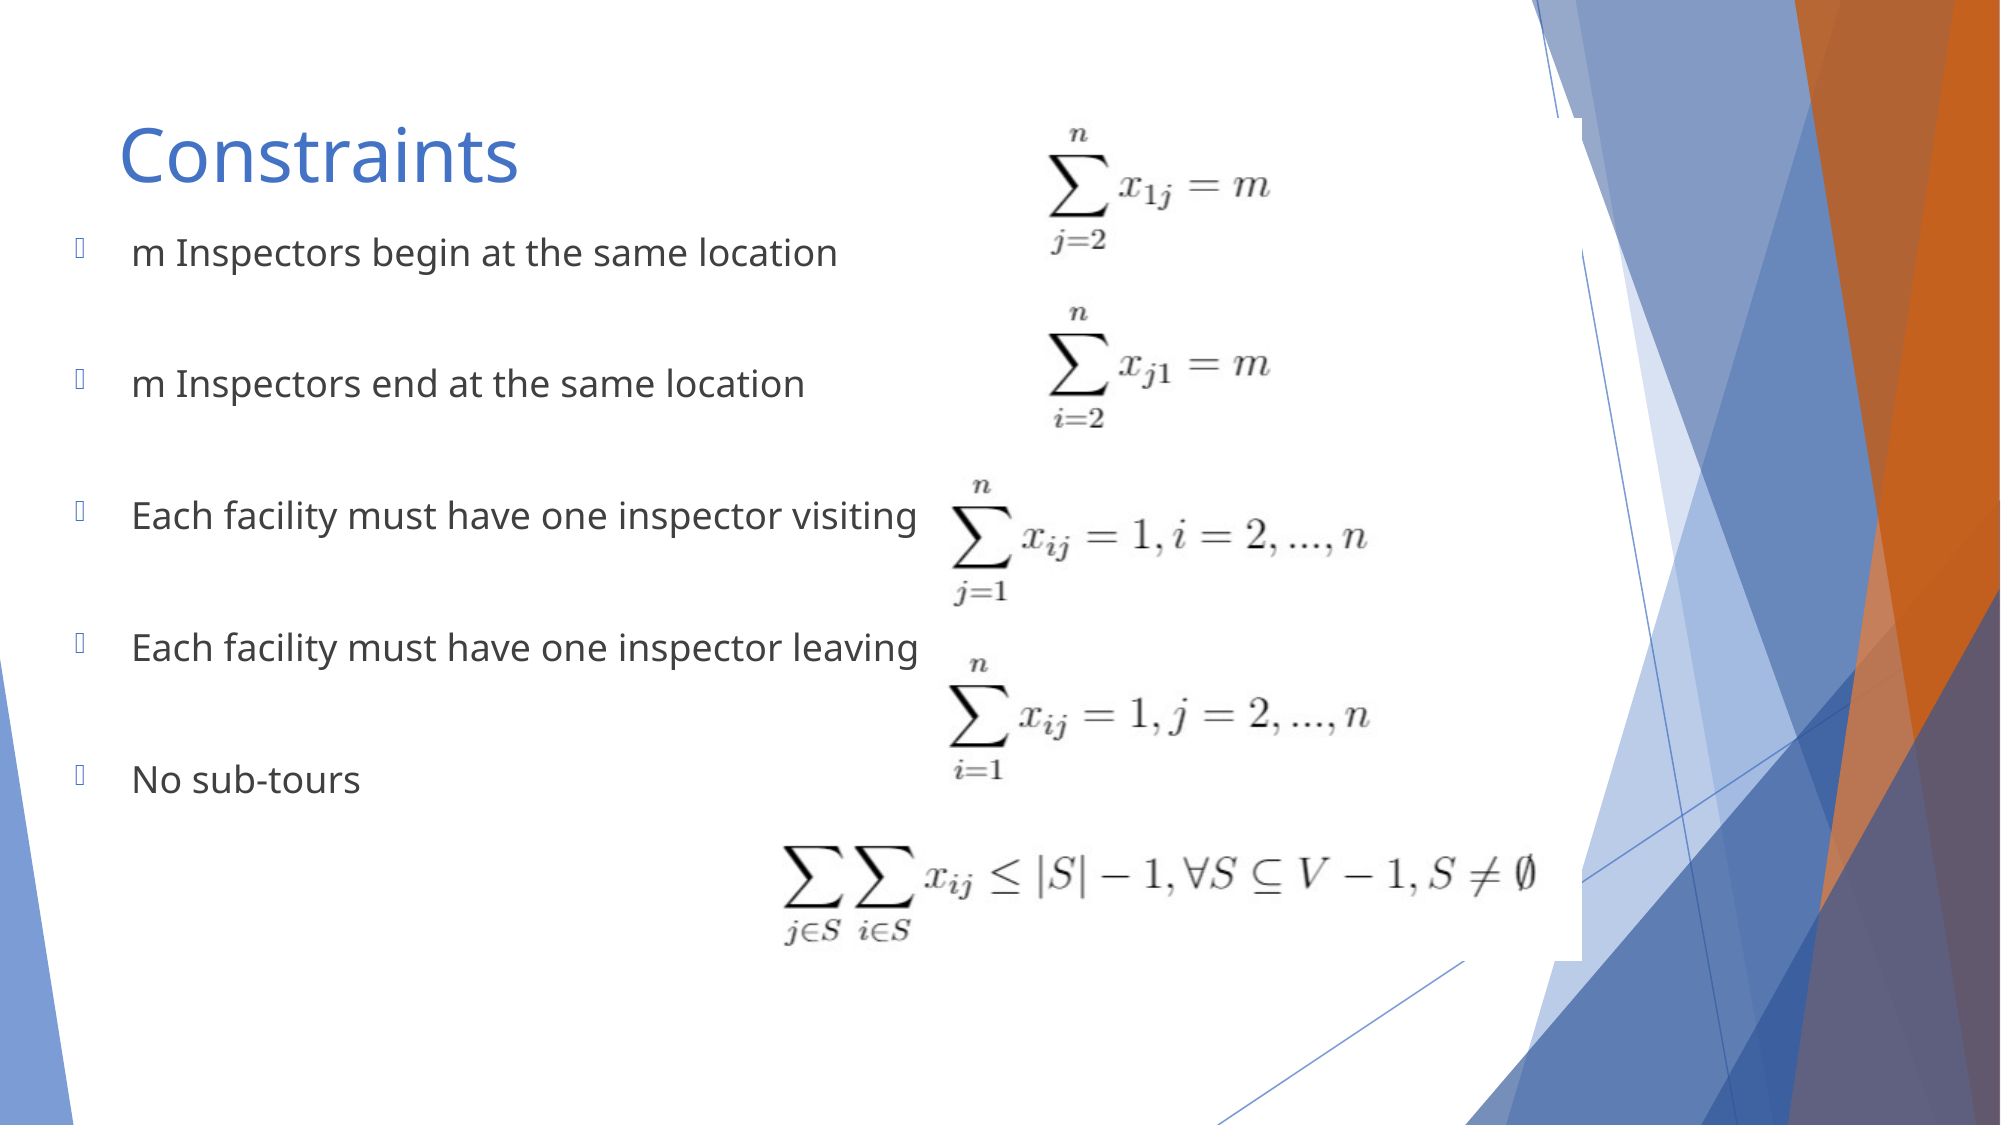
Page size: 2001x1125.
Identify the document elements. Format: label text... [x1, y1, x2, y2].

picture [758, 118, 1583, 961]
list m Inspectors begin at the same location m Inspectors end at the same location Each facility must have one inspector visiting Each facility must have one inspector leaving No sub-tours [66, 220, 753, 859]
title Constraints [110, 99, 1522, 220]
